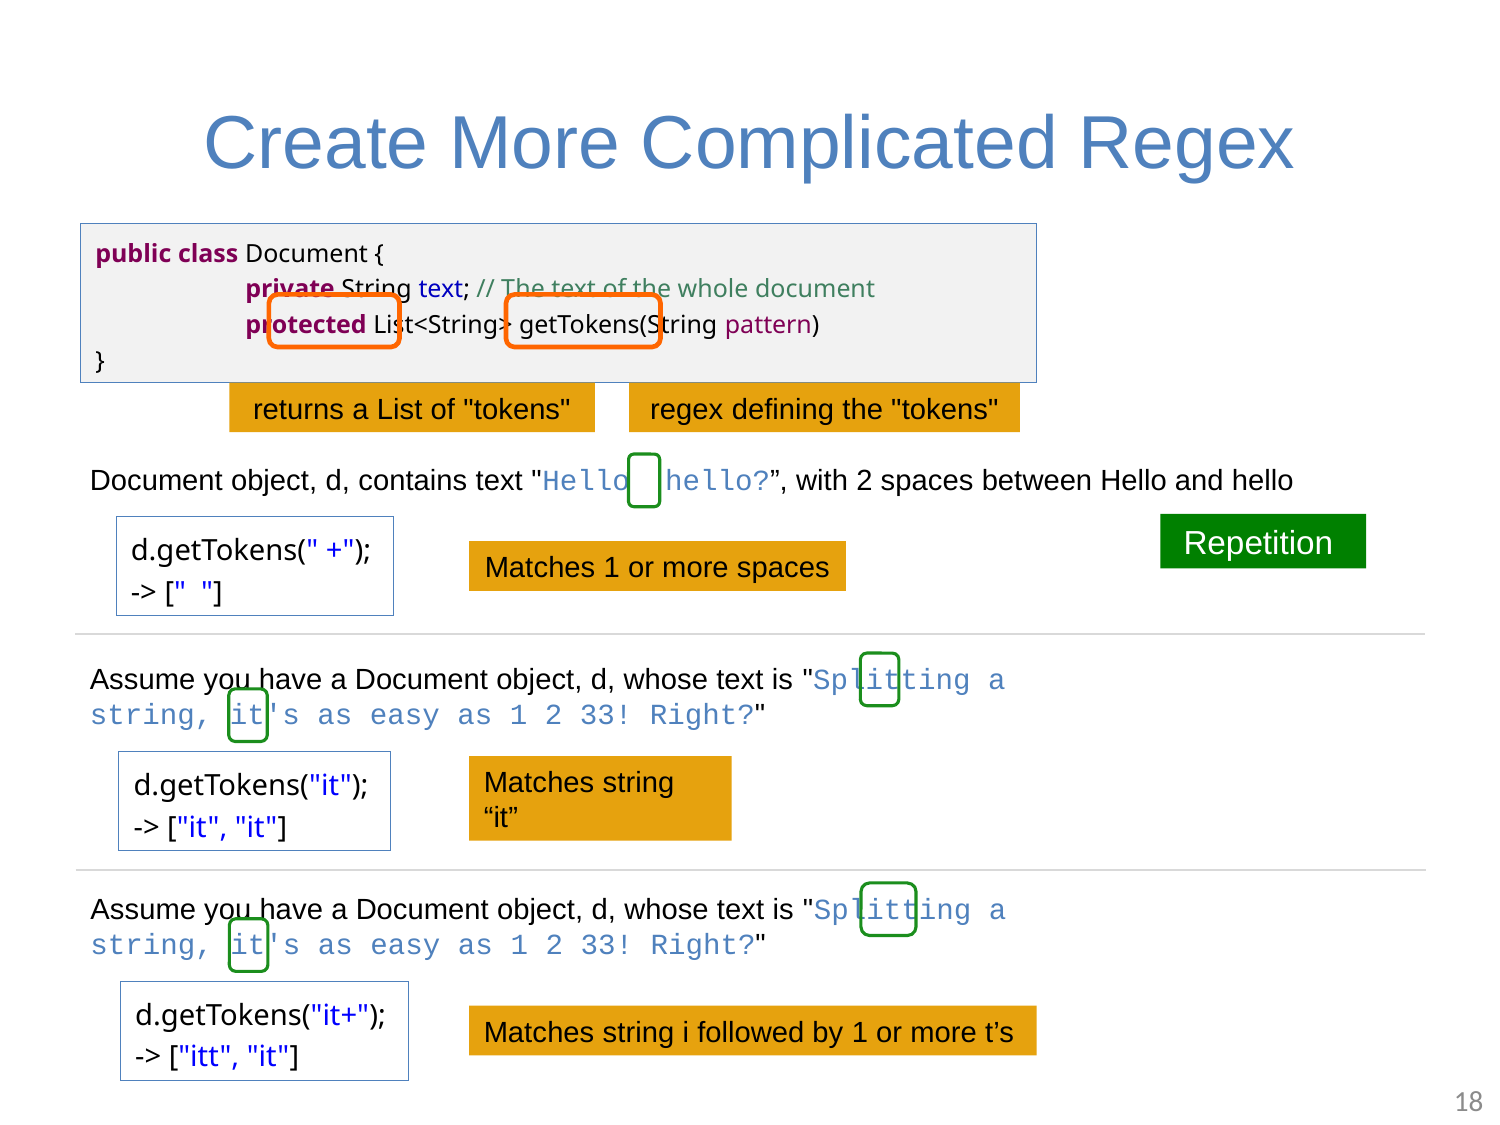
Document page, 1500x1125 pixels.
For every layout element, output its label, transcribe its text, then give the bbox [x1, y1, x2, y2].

text_box Assume you have a Document object, d, whose text is "Splitting a string, it's as easy as 1 2 33! Right?" [75, 652, 1123, 738]
slide_number 18 [1404, 1069, 1499, 1125]
text_box Repetition [1160, 513, 1367, 569]
text_box [226, 686, 270, 744]
text_box [503, 292, 663, 350]
text_box d.getTokens("it"); -> ["it", "it"] [118, 751, 391, 851]
text_box public class Document { private String text; // The text of the whole document protected List<String> getTokens(String pattern) } [80, 223, 1037, 383]
text_box Document object, d, contains text "Hello hello?”, with 2 spaces between Hello and hello [74, 454, 627, 504]
text_box regex defining the "tokens" [629, 382, 1020, 433]
text_box Matches 1 or more spaces [469, 541, 846, 591]
title Create More Complicated Regex [75, 45, 1425, 233]
text_box [858, 650, 901, 708]
text_box d.getTokens("it+"); -> ["itt", "it"] [120, 981, 409, 1081]
text_box [858, 880, 919, 938]
text_box Document object, d, contains text "Hello hello?”, with 2 spaces between Hello and hello [661, 454, 1500, 504]
text_box [266, 292, 402, 350]
text_box Assume you have a Document object, d, whose text is "Splitting a string, it's as easy as 1 2 33! Right?" [75, 882, 1124, 968]
text_box returns a List of "tokens" [229, 382, 595, 433]
text_box Matches string “it” [469, 756, 732, 841]
text_box Matches string i followed by 1 or more t’s [469, 1005, 1037, 1056]
text_box [227, 916, 270, 974]
text_box d.getTokens(" +"); -> [" "] [116, 516, 394, 616]
text_box [626, 451, 662, 509]
